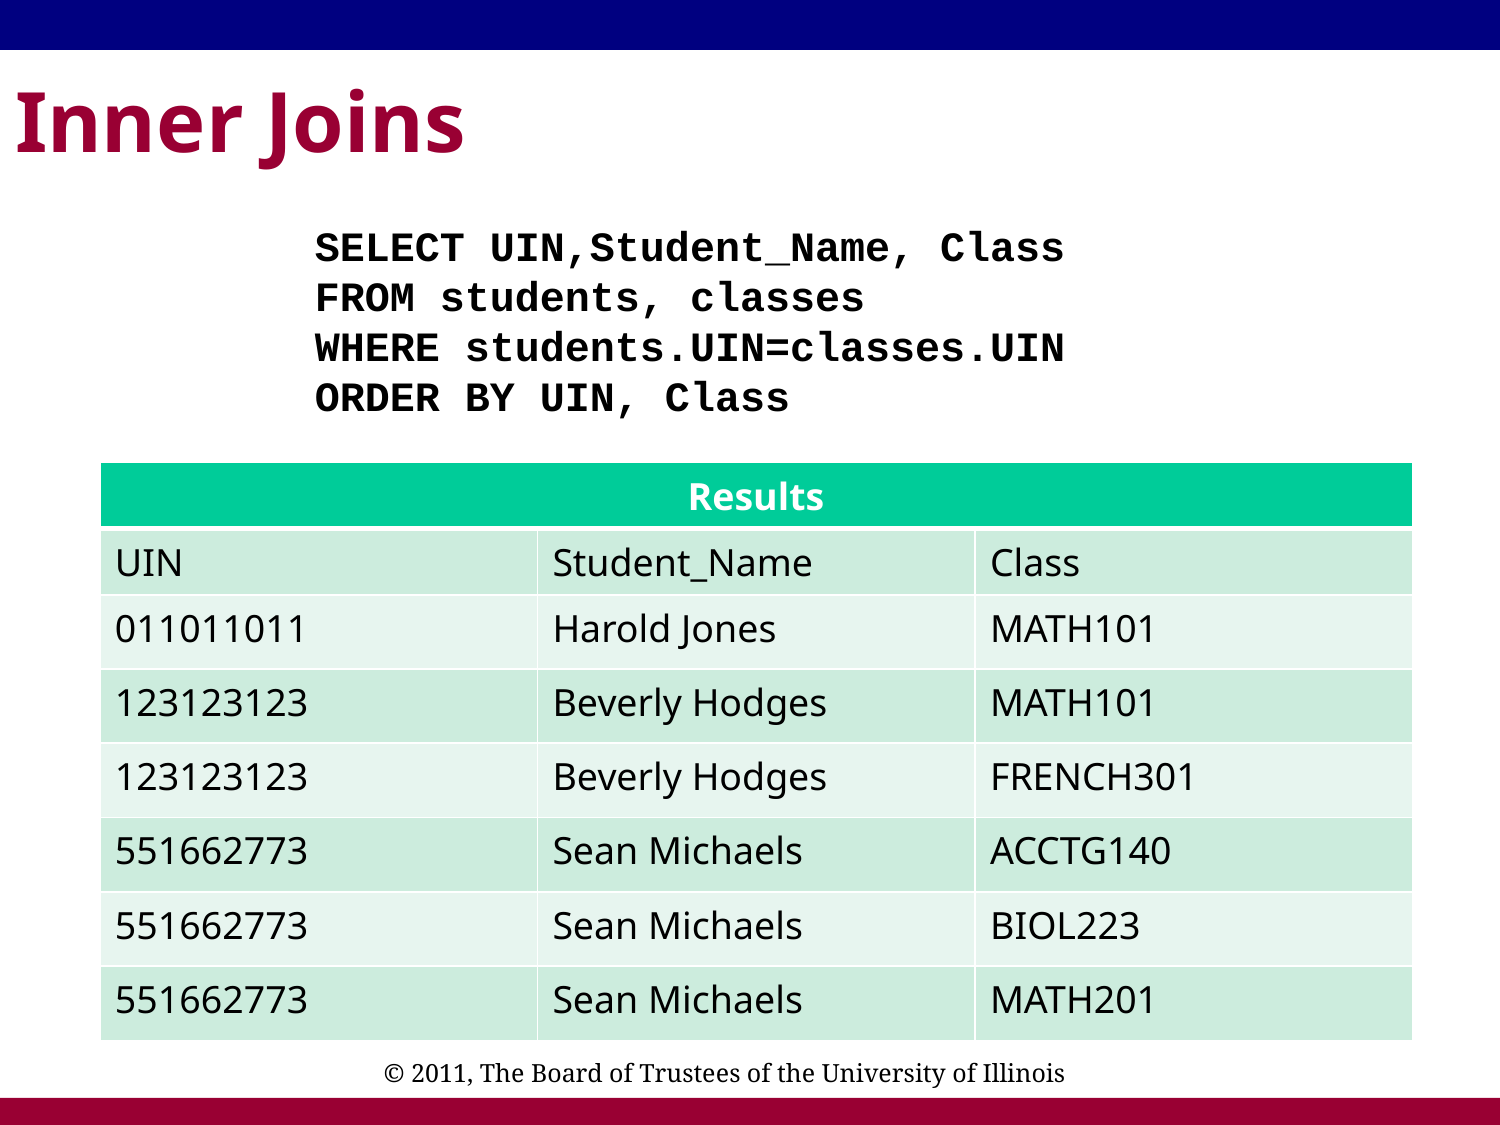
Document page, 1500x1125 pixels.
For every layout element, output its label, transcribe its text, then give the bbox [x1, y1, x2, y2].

table_cell Beverly Hodges [538, 744, 974, 817]
table_cell BIOL223 [976, 893, 1412, 965]
title Inner Joins [0, 24, 1276, 213]
footer © 2011, The Board of Trustees of the University of Illinois [324, 1049, 1126, 1125]
table_cell Sean Michaels [538, 893, 974, 965]
table_cell Sean Michaels [538, 967, 974, 1040]
table_cell 551662773 [101, 967, 537, 1040]
table_cell MATH201 [976, 967, 1412, 1040]
table_cell Harold Jones [538, 596, 974, 668]
table_cell ACCTG140 [976, 818, 1412, 891]
table_cell Sean Michaels [538, 818, 974, 891]
table_cell 123123123 [101, 670, 537, 742]
table_header Results [101, 463, 1412, 526]
table_cell UIN [101, 531, 537, 594]
table_cell 551662773 [101, 818, 537, 891]
table_cell MATH101 [976, 670, 1412, 742]
table_cell Beverly Hodges [538, 670, 974, 742]
table_cell MATH101 [976, 596, 1412, 668]
table_cell FRENCH301 [976, 744, 1412, 817]
table_cell 011011011 [101, 596, 537, 668]
text_box SELECT UIN,Student_Name, Class FROM students, classes WHERE students.UIN=classes.UIN ORDER BY UIN, Class [300, 212, 1150, 428]
table_cell Student_Name [538, 531, 974, 594]
table_cell Class [976, 531, 1412, 594]
table_cell 123123123 [101, 744, 537, 817]
table_cell 551662773 [101, 893, 537, 965]
